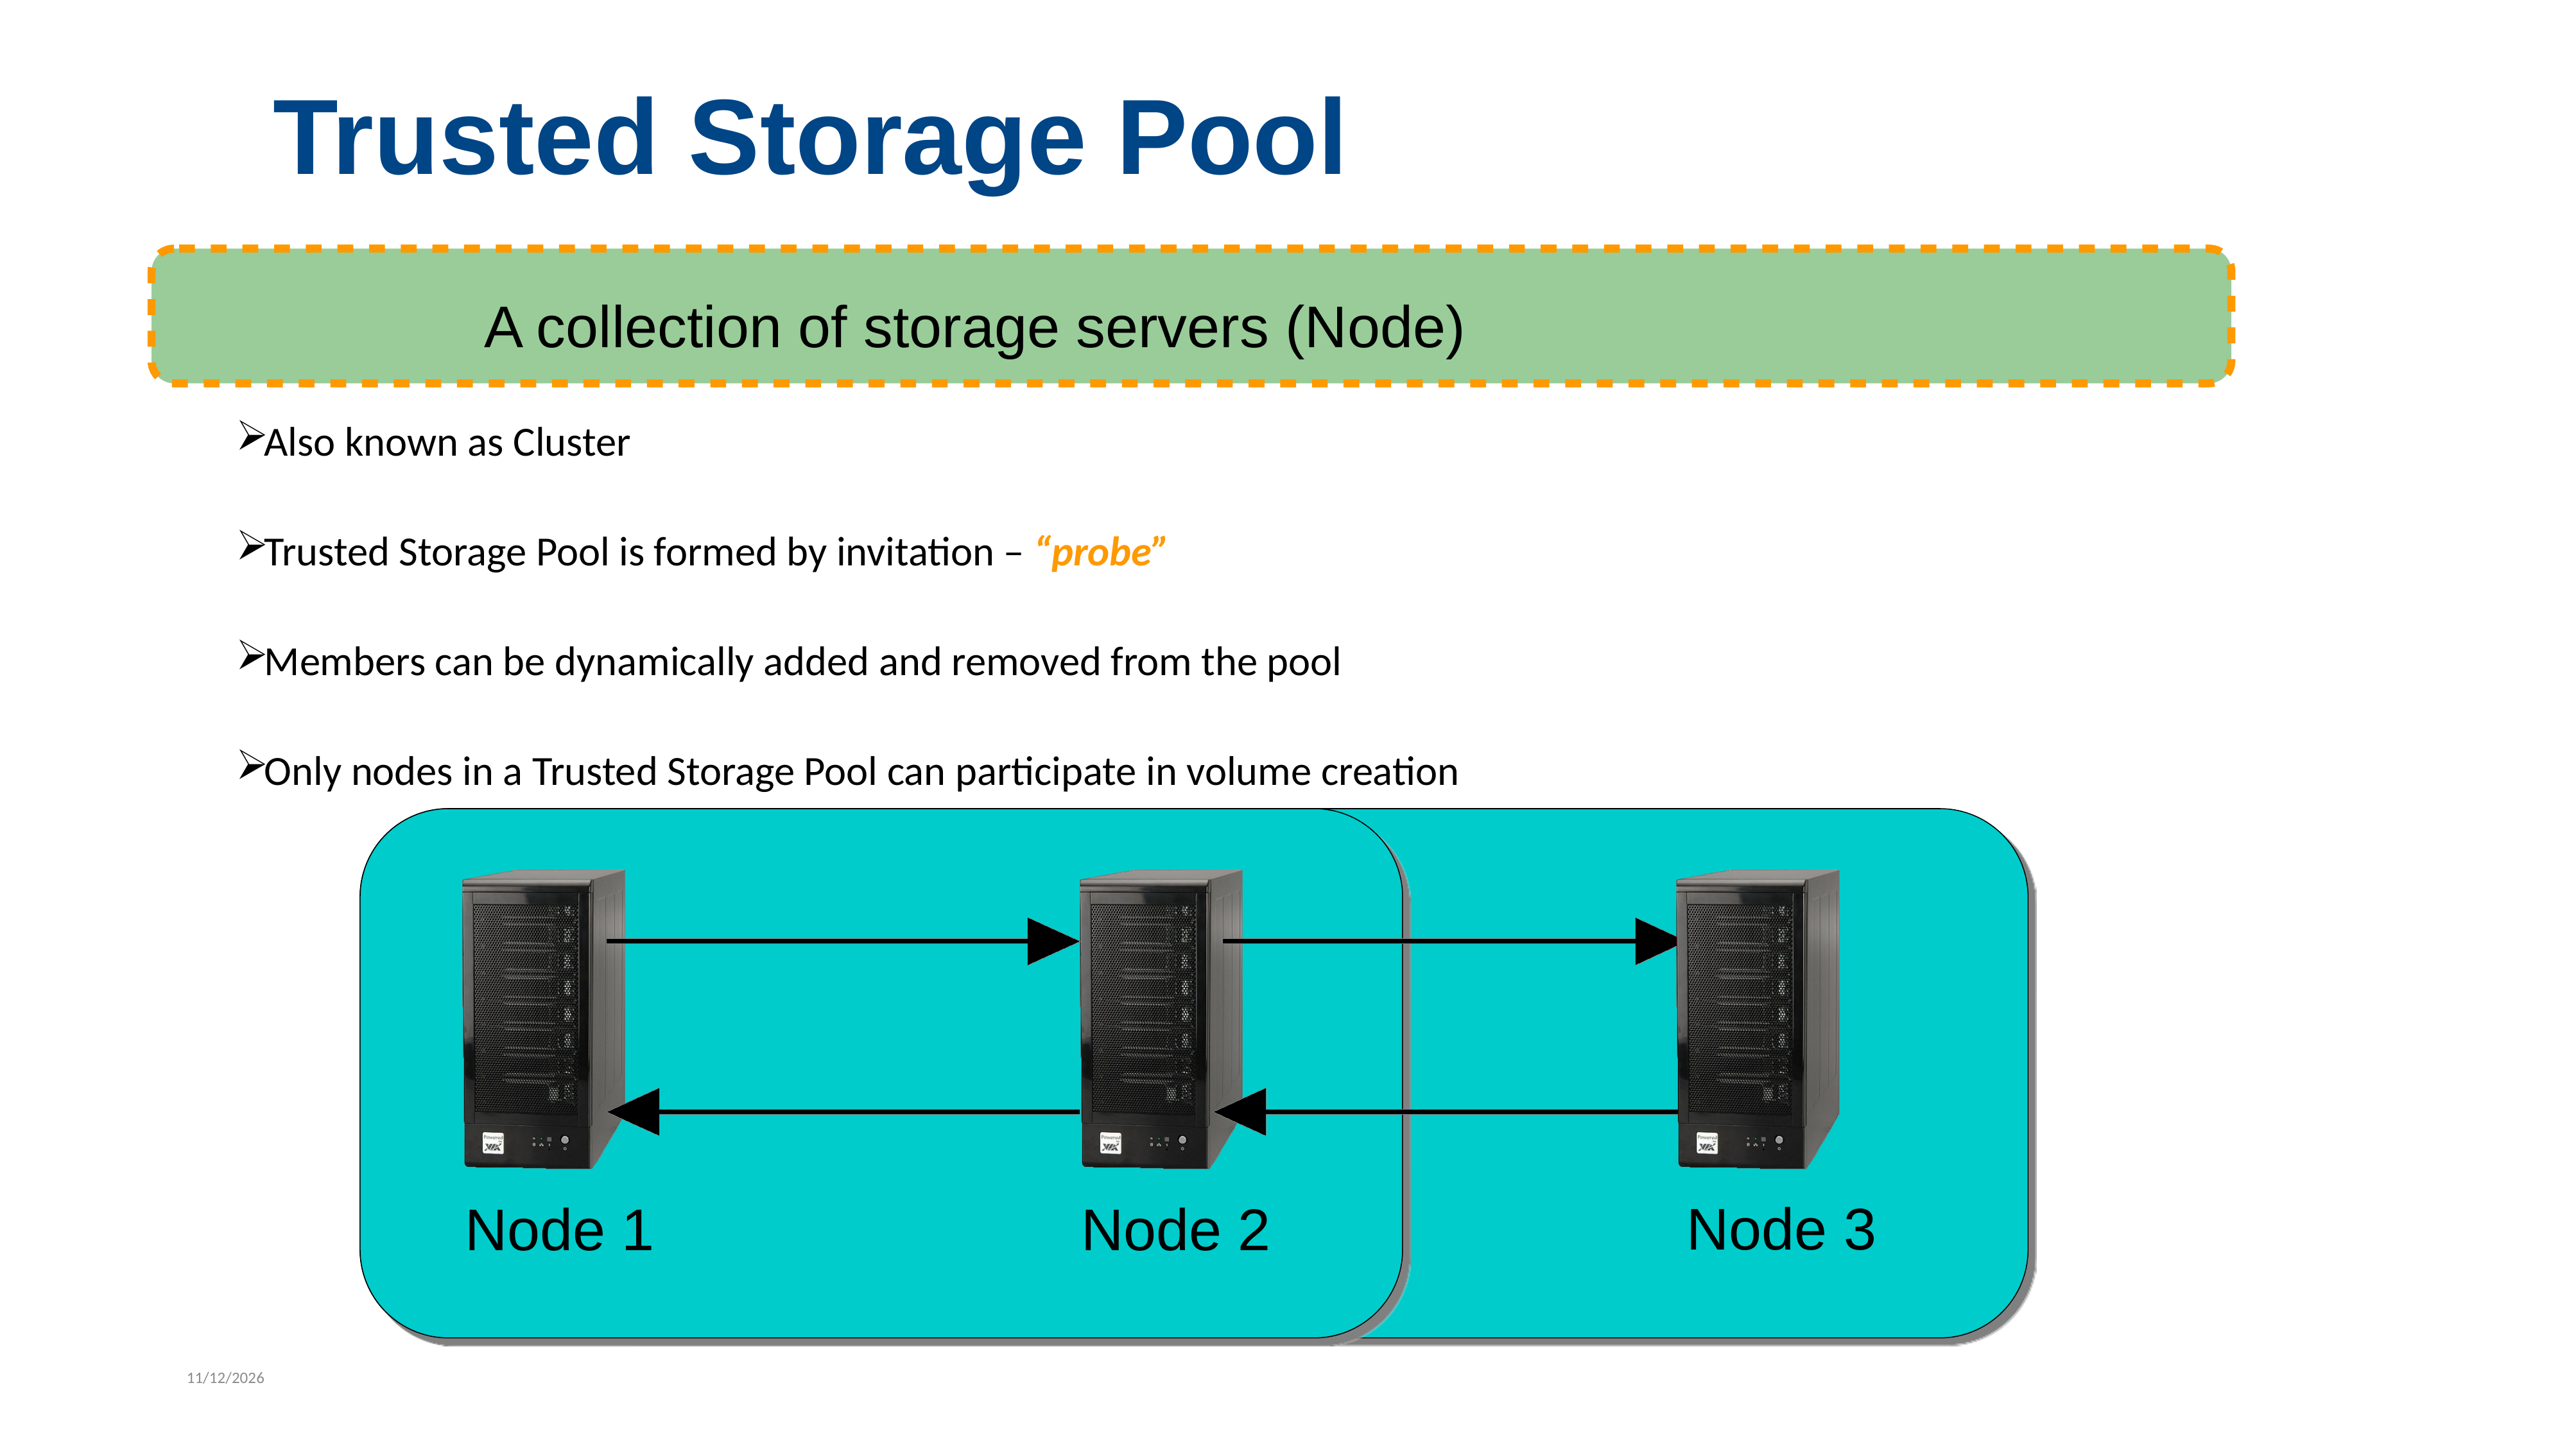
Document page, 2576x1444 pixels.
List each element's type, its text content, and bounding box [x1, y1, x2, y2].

list Also known as Cluster Trusted Storage Pool is formed by invitation – “probe” Members can be dynamically added and removed from the pool Only nodes in a Trusted Storage Pool can participate in volume creation [226, 415, 2576, 801]
text_box [667, 1109, 1050, 1115]
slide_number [177, 1338, 757, 1416]
text_box [359, 809, 1403, 1338]
title Trusted Storage Pool [263, 13, 2576, 265]
text_box A collection of storage servers (Node) [198, 288, 1752, 370]
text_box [1050, 852, 1283, 1263]
text_box [1283, 917, 1646, 966]
text_box [151, 248, 2232, 384]
text_box [1325, 809, 2028, 1338]
text_box [667, 917, 1050, 966]
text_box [1646, 852, 1889, 1262]
text_box [1283, 1109, 1646, 1115]
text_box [432, 852, 667, 1263]
